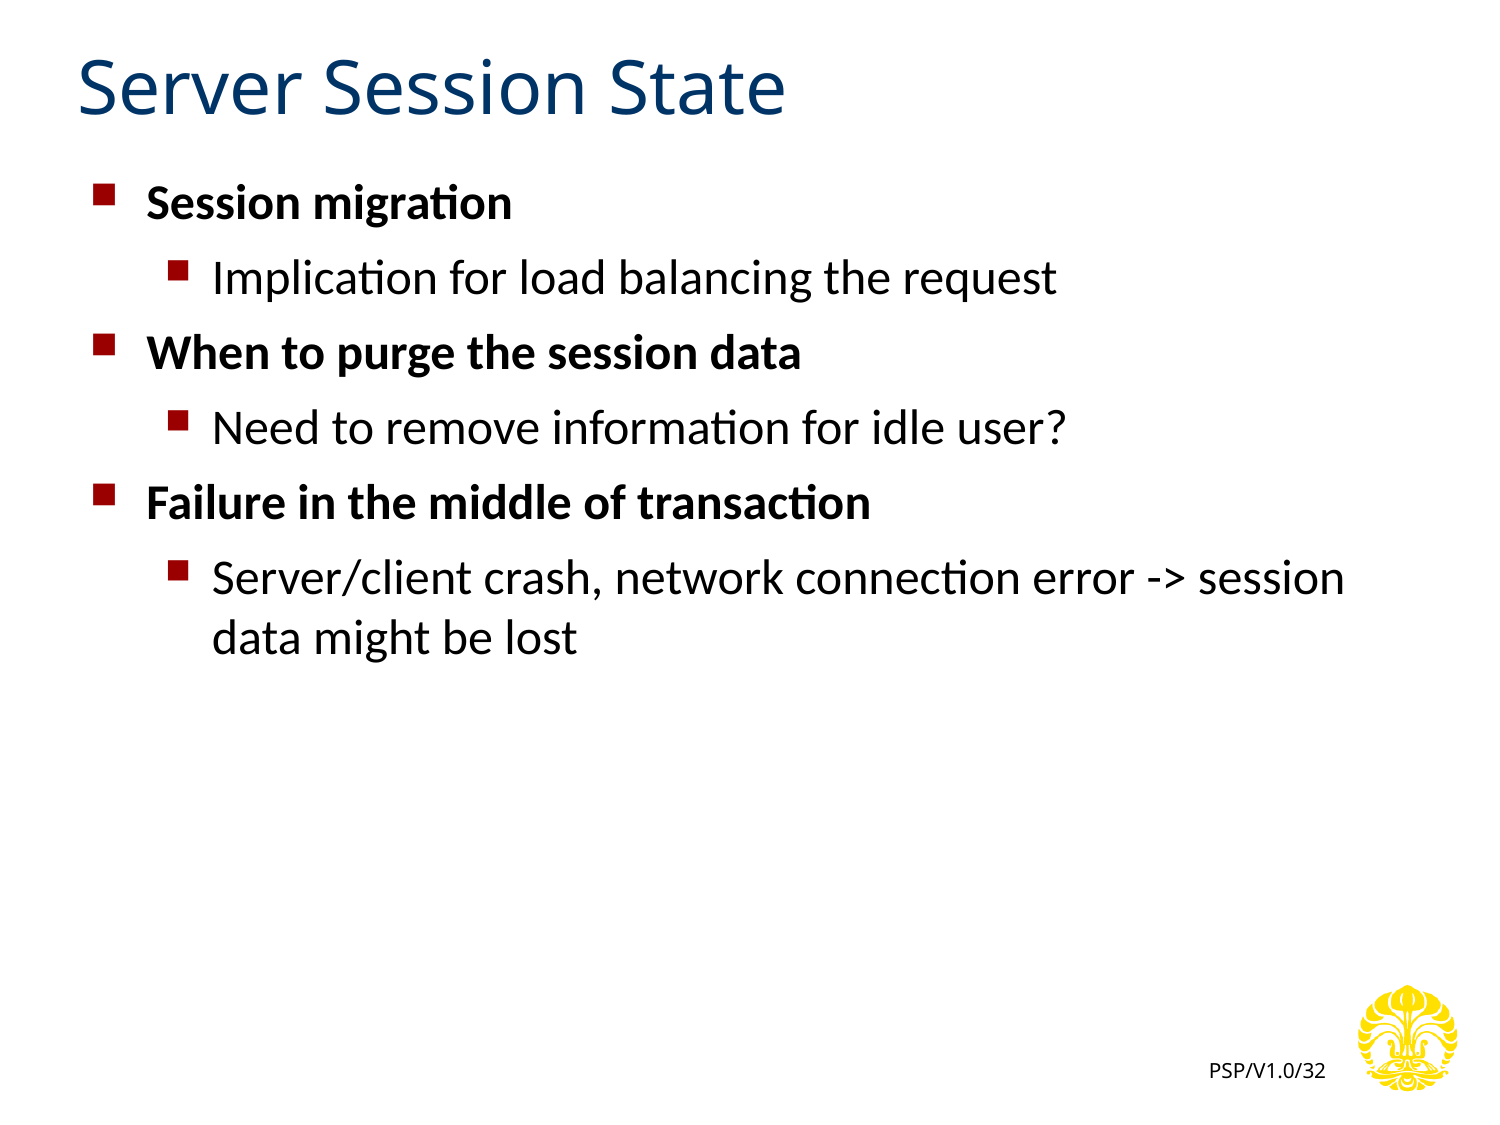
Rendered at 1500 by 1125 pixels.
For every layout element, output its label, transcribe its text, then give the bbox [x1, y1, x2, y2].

title Server Session State [62, 32, 1402, 138]
list Session migration Implication for load balancing the request When to purge the session data Need to remove information for idle user? Failure in the middle of transaction Server/client crash, network connection error -> session data might be lost [75, 162, 1443, 1038]
